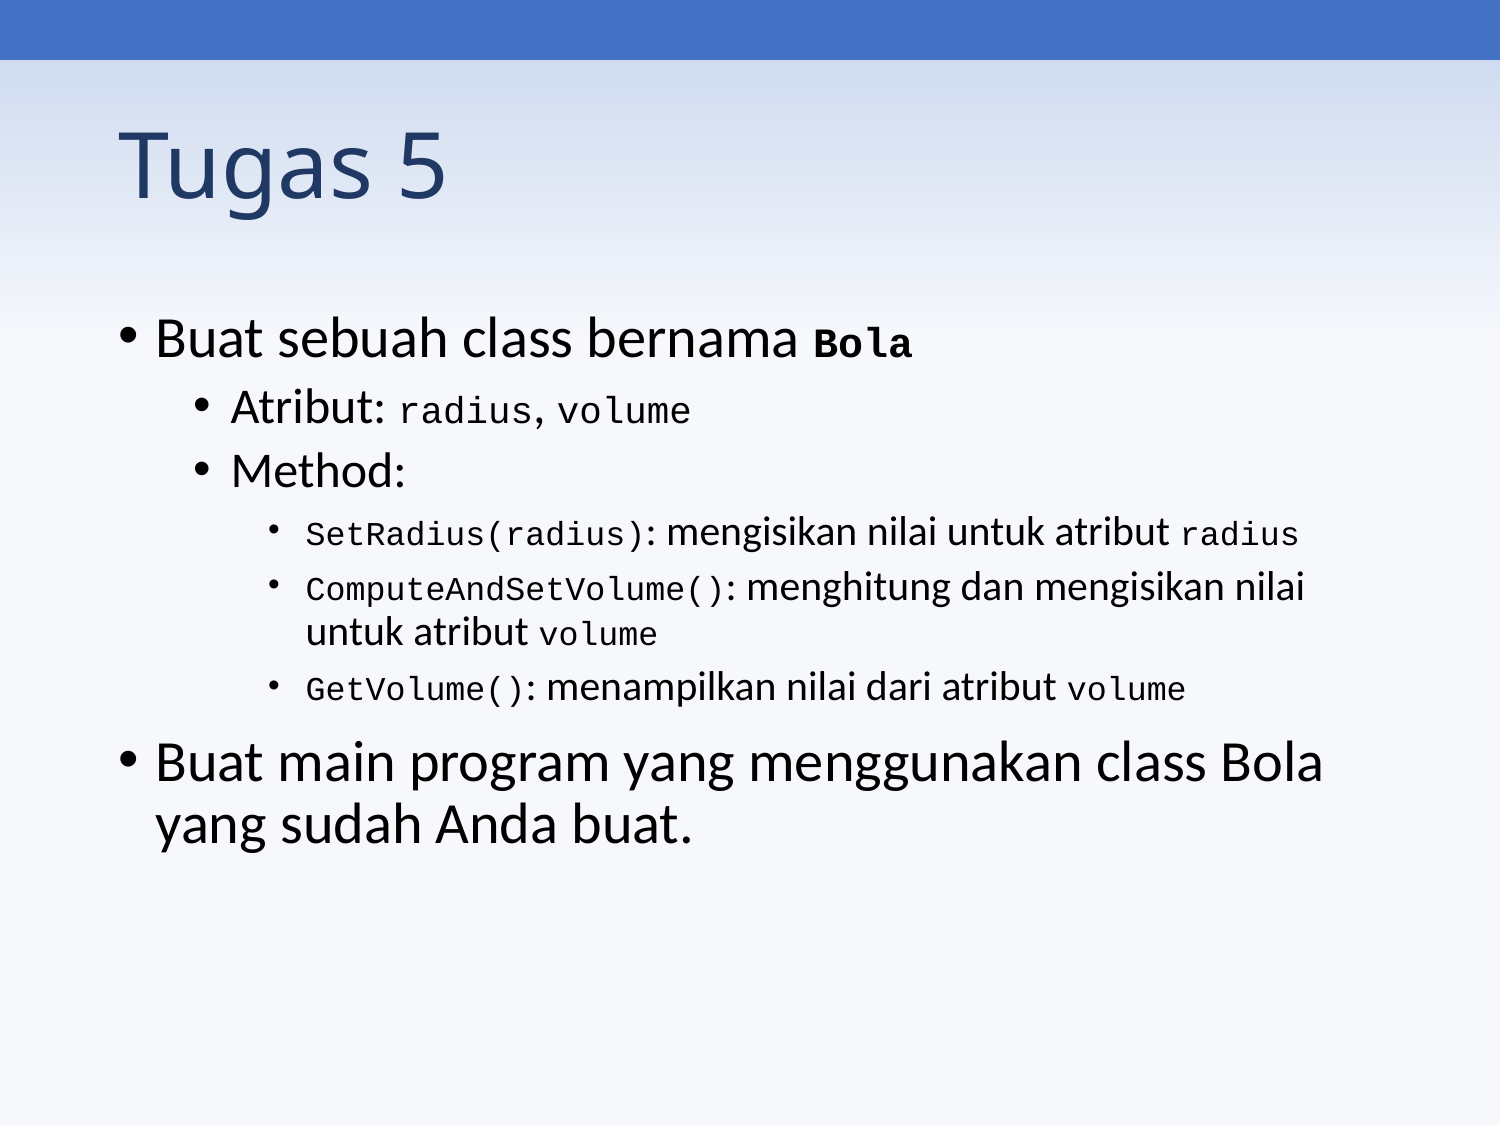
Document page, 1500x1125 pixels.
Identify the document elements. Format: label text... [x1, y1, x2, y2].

title Tugas 5 [103, 59, 1397, 278]
list Buat sebuah class bernama Bola Atribut: radius, volume Method: SetRadius(radius): mengisikan nilai untuk atribut radius ComputeAndSetVolume(): menghitung dan mengisikan nilai untuk atribut volume GetVolume(): menampilkan nilai dari atribut volume Buat main program yang menggunakan class Bola yang sudah Anda buat. [103, 299, 1397, 1014]
